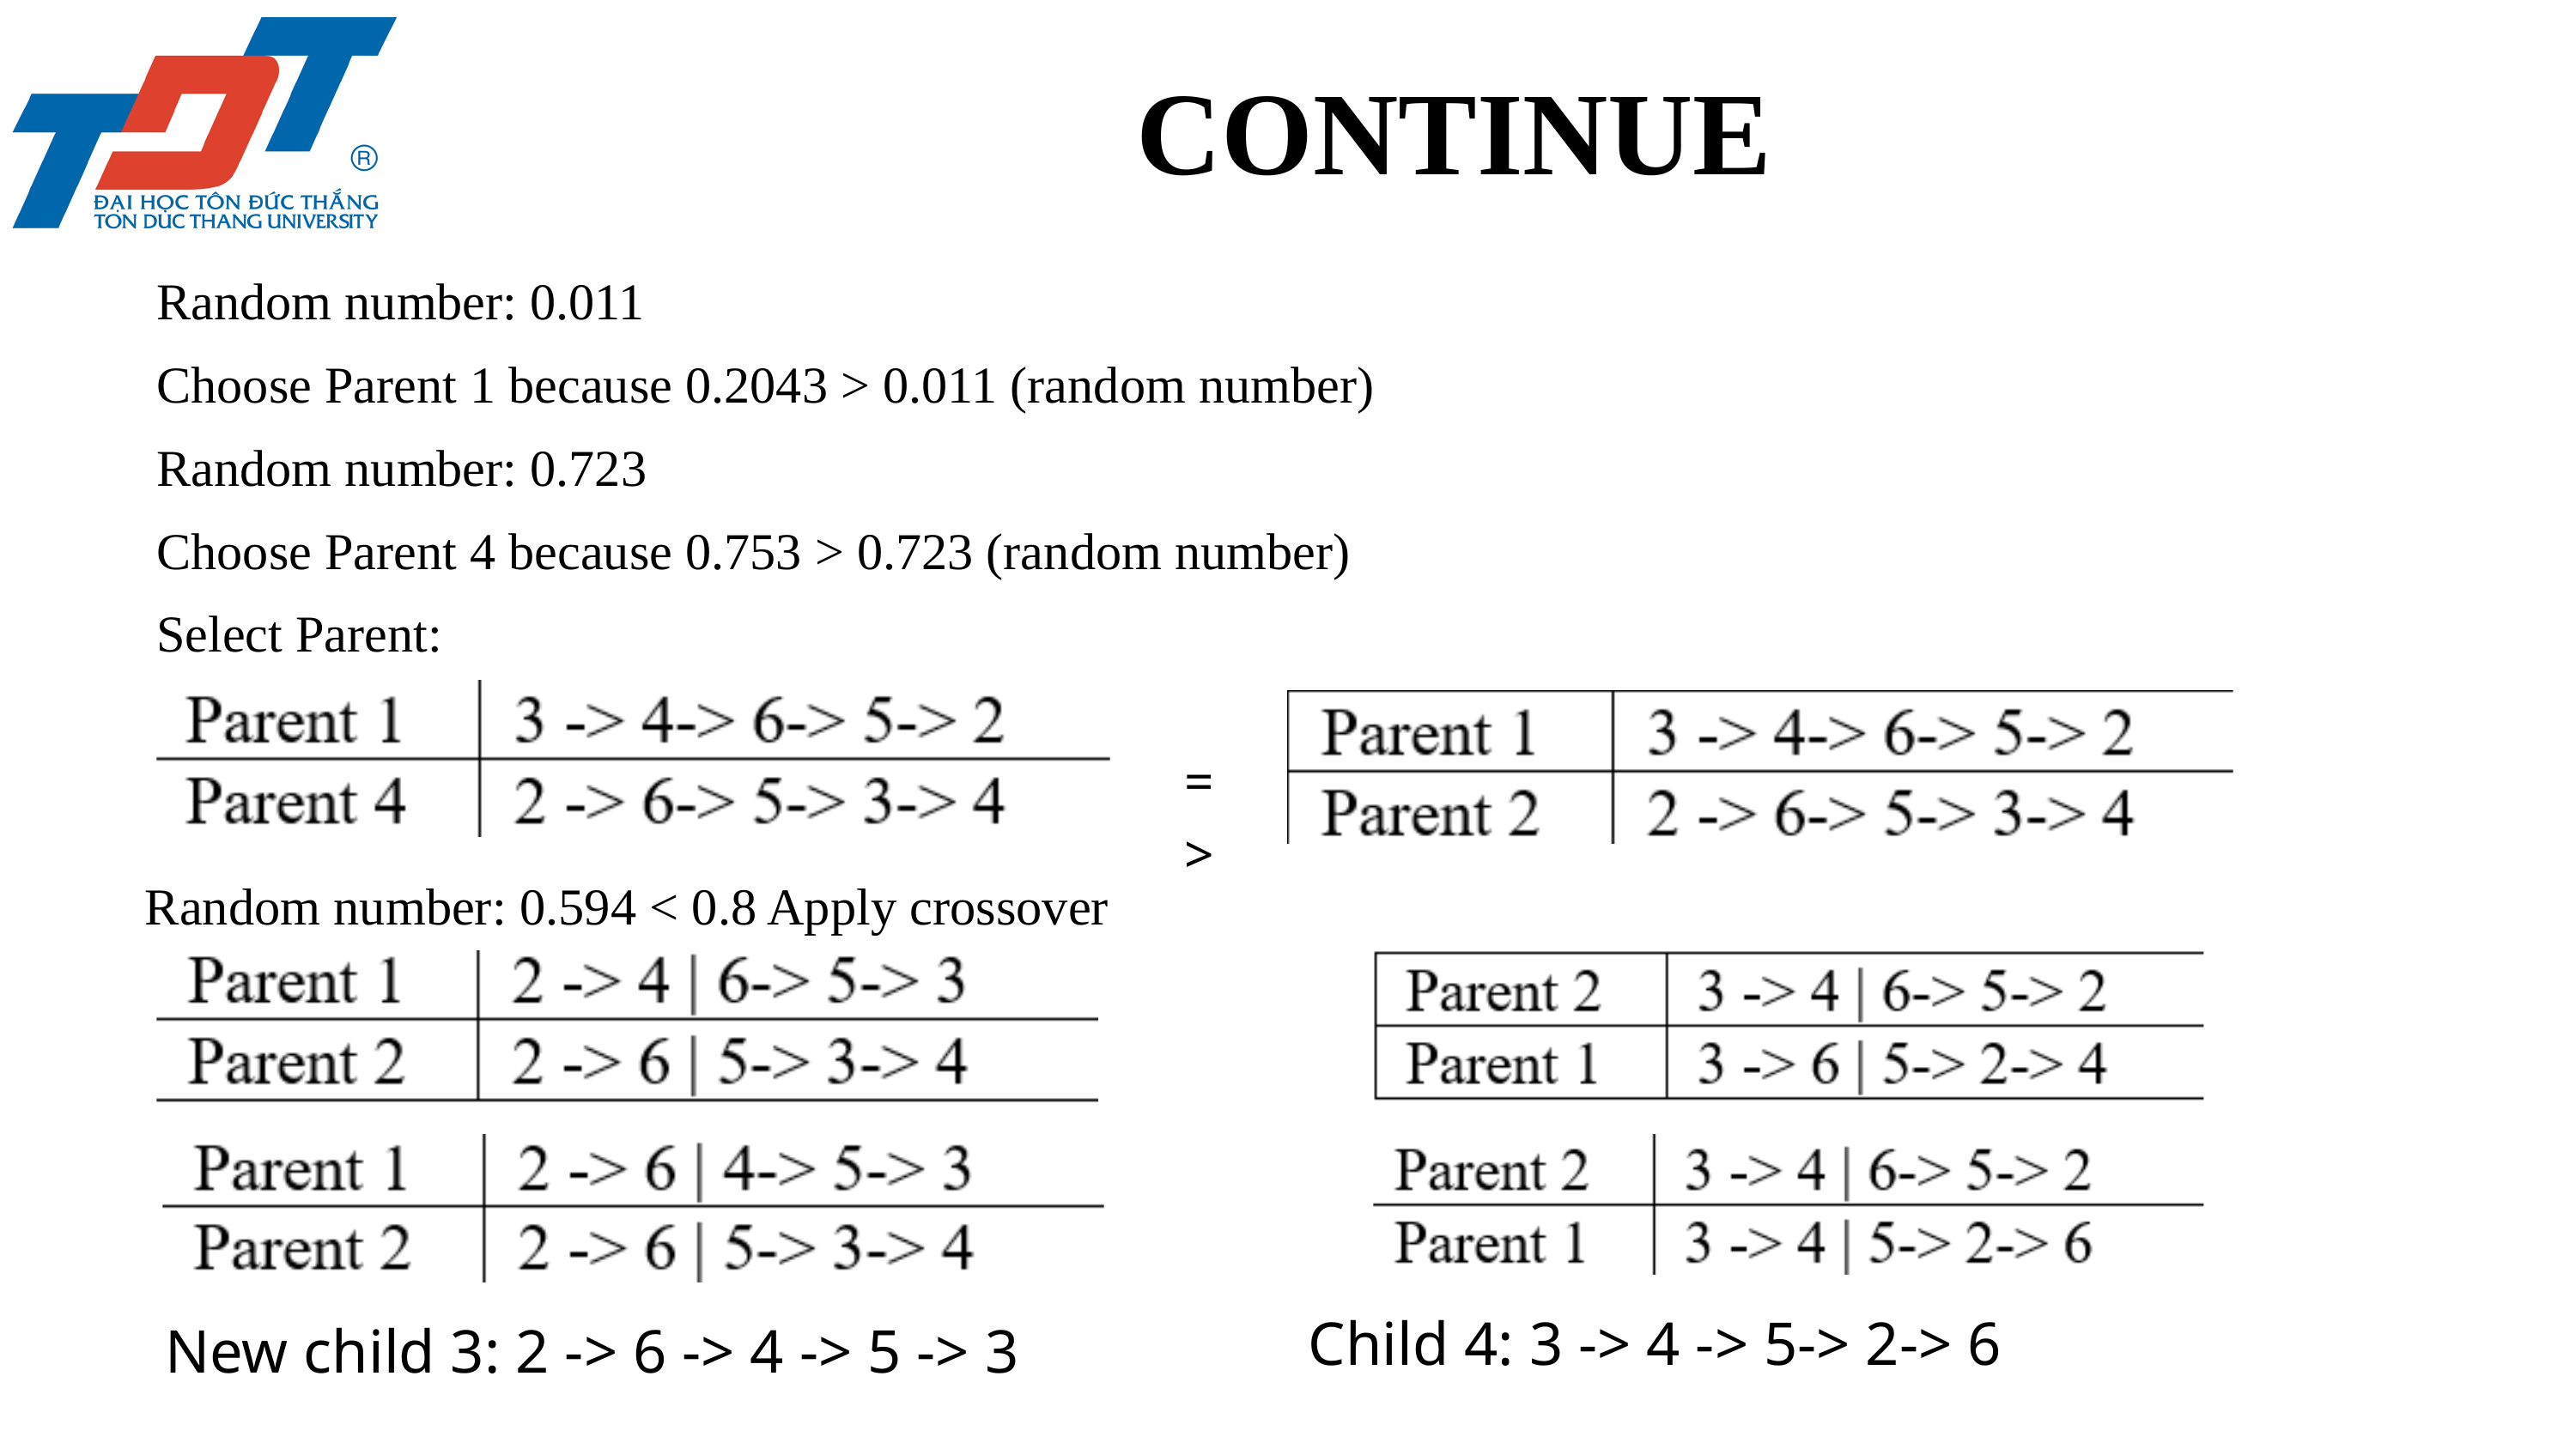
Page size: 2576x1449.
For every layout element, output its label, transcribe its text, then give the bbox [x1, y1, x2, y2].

text_box Random number: 0.011 Choose Parent 1 because 0.2043 > 0.011 (random number) Random number: 0.723 Choose Parent 4 because 0.753 > 0.723 (random number) Select Parent: [156, 246, 2467, 663]
text_box Random number: 0.594 < 0.8 Apply crossover [56, 862, 1199, 936]
text_box [1373, 1134, 2204, 1275]
text_box CONTINUE [442, 33, 2467, 199]
text_box Child 4: 3 -> 4 -> 5-> 2-> 6 [1298, 1294, 2012, 1377]
text_box [162, 1134, 1104, 1282]
text_box New child 3: 2 -> 6 -> 4 -> 5 -> 3 [156, 1302, 1029, 1385]
text_box [156, 680, 1110, 837]
text_box => [1170, 737, 1227, 884]
text_box [1373, 950, 2204, 1105]
text_box [1287, 690, 2233, 844]
text_box [1, 3, 407, 239]
text_box [156, 950, 1098, 1105]
